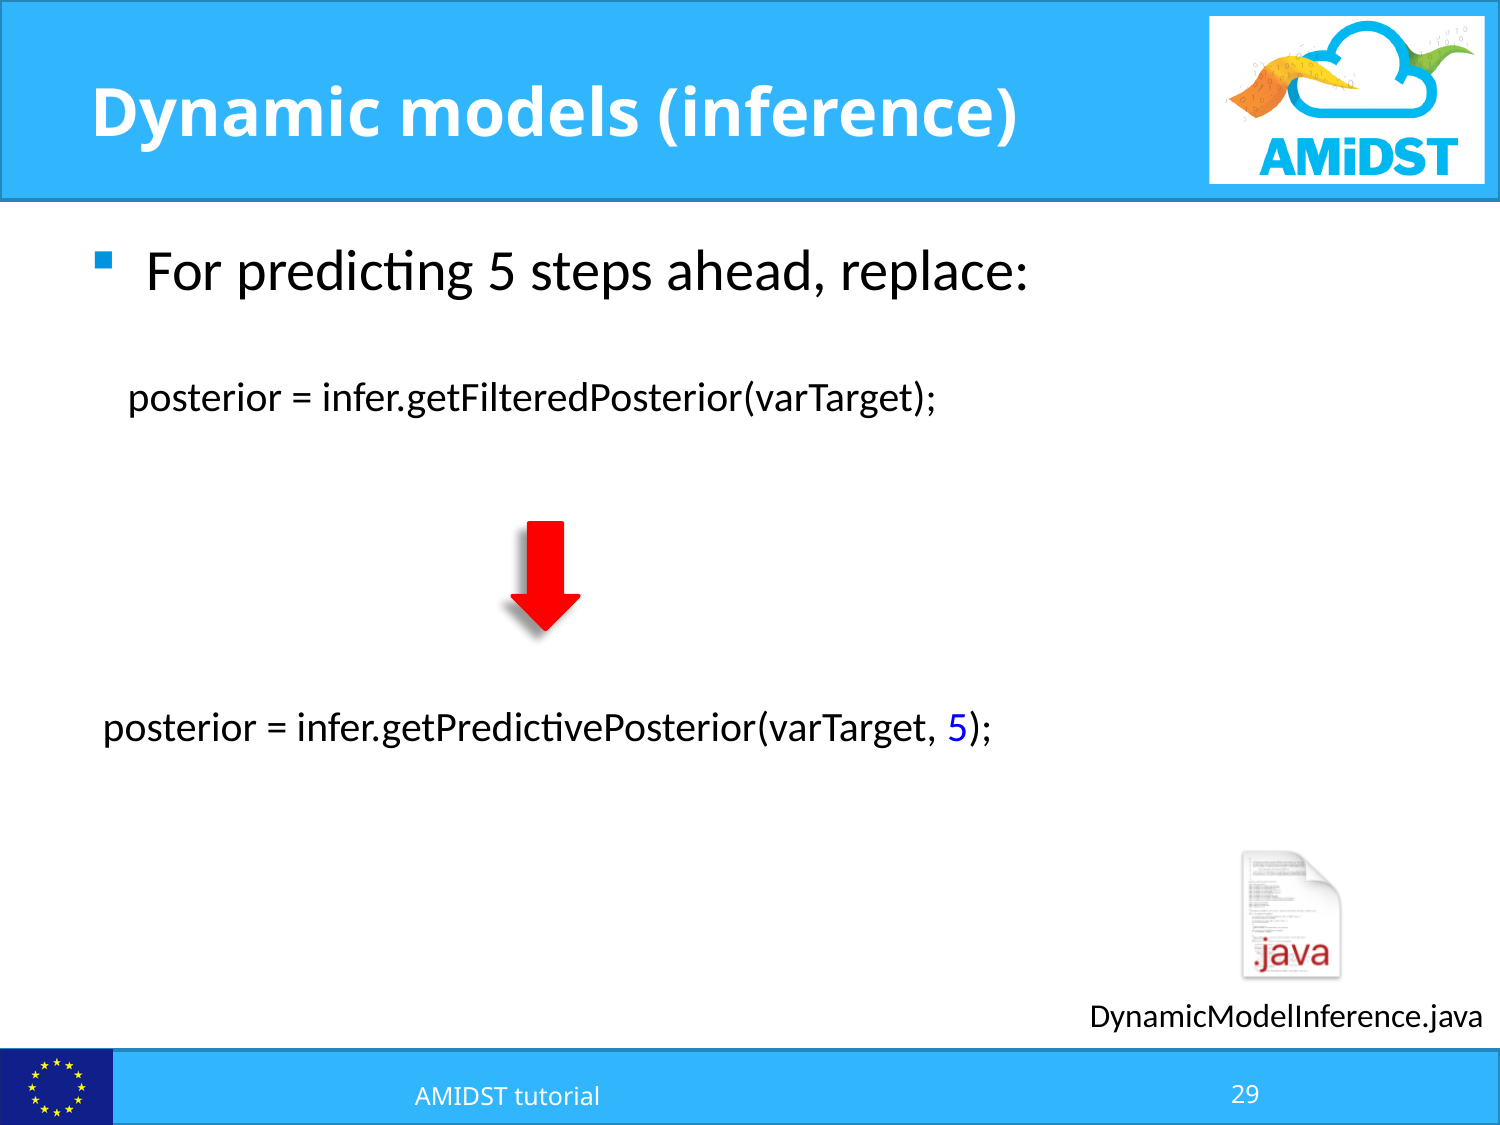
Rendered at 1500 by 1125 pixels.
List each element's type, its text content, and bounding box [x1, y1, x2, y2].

text_box posterior = infer.getPredictivePosterior(varTarget, 5); [49, 642, 1100, 808]
text_box [510, 521, 581, 632]
title Dynamic models (inference) [75, 45, 1075, 175]
footer AMIDST tutorial [399, 1067, 1063, 1125]
slide_number 29 [1162, 1087, 1275, 1125]
list For predicting 5 steps ahead, replace: [75, 224, 1425, 350]
picture [0, 1049, 113, 1125]
text_box posterior = infer.getFilteredPosterior(varTarget); [74, 312, 1125, 478]
picture [1231, 840, 1351, 991]
text_box DynamicModelInference.java [1074, 986, 1500, 1087]
